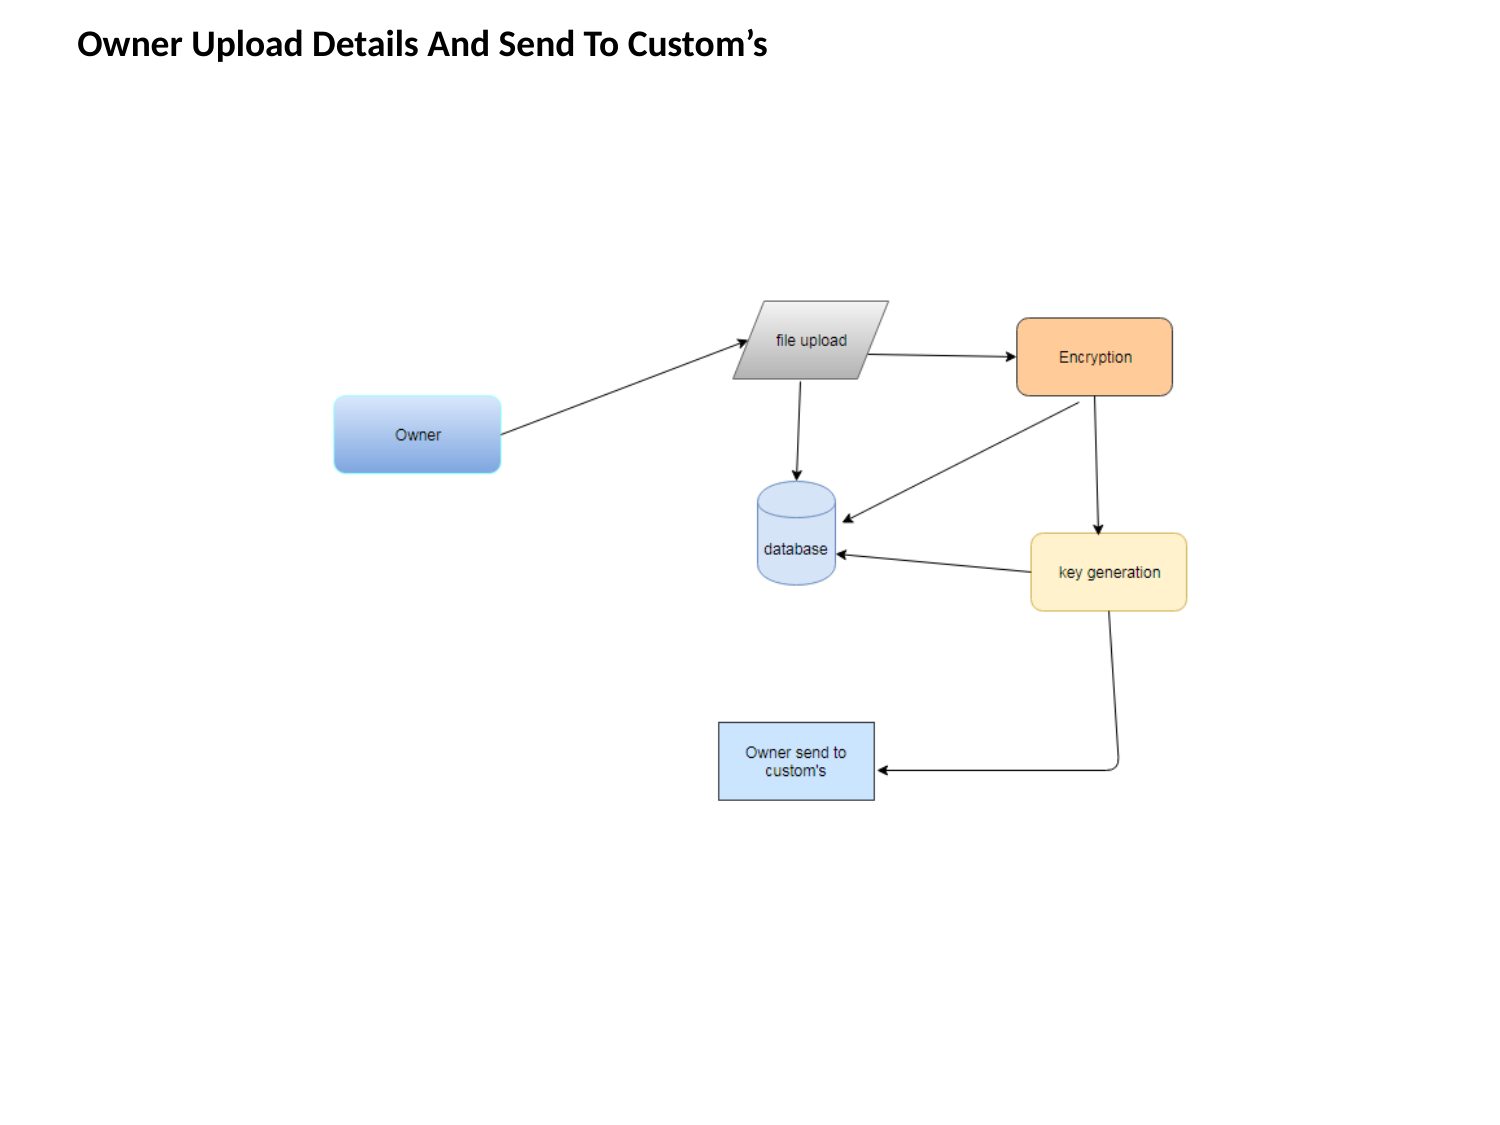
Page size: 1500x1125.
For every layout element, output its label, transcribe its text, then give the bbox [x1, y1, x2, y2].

text_box Owner Upload Details And Send To Custom’s [62, 11, 1325, 72]
picture [262, 288, 1238, 836]
